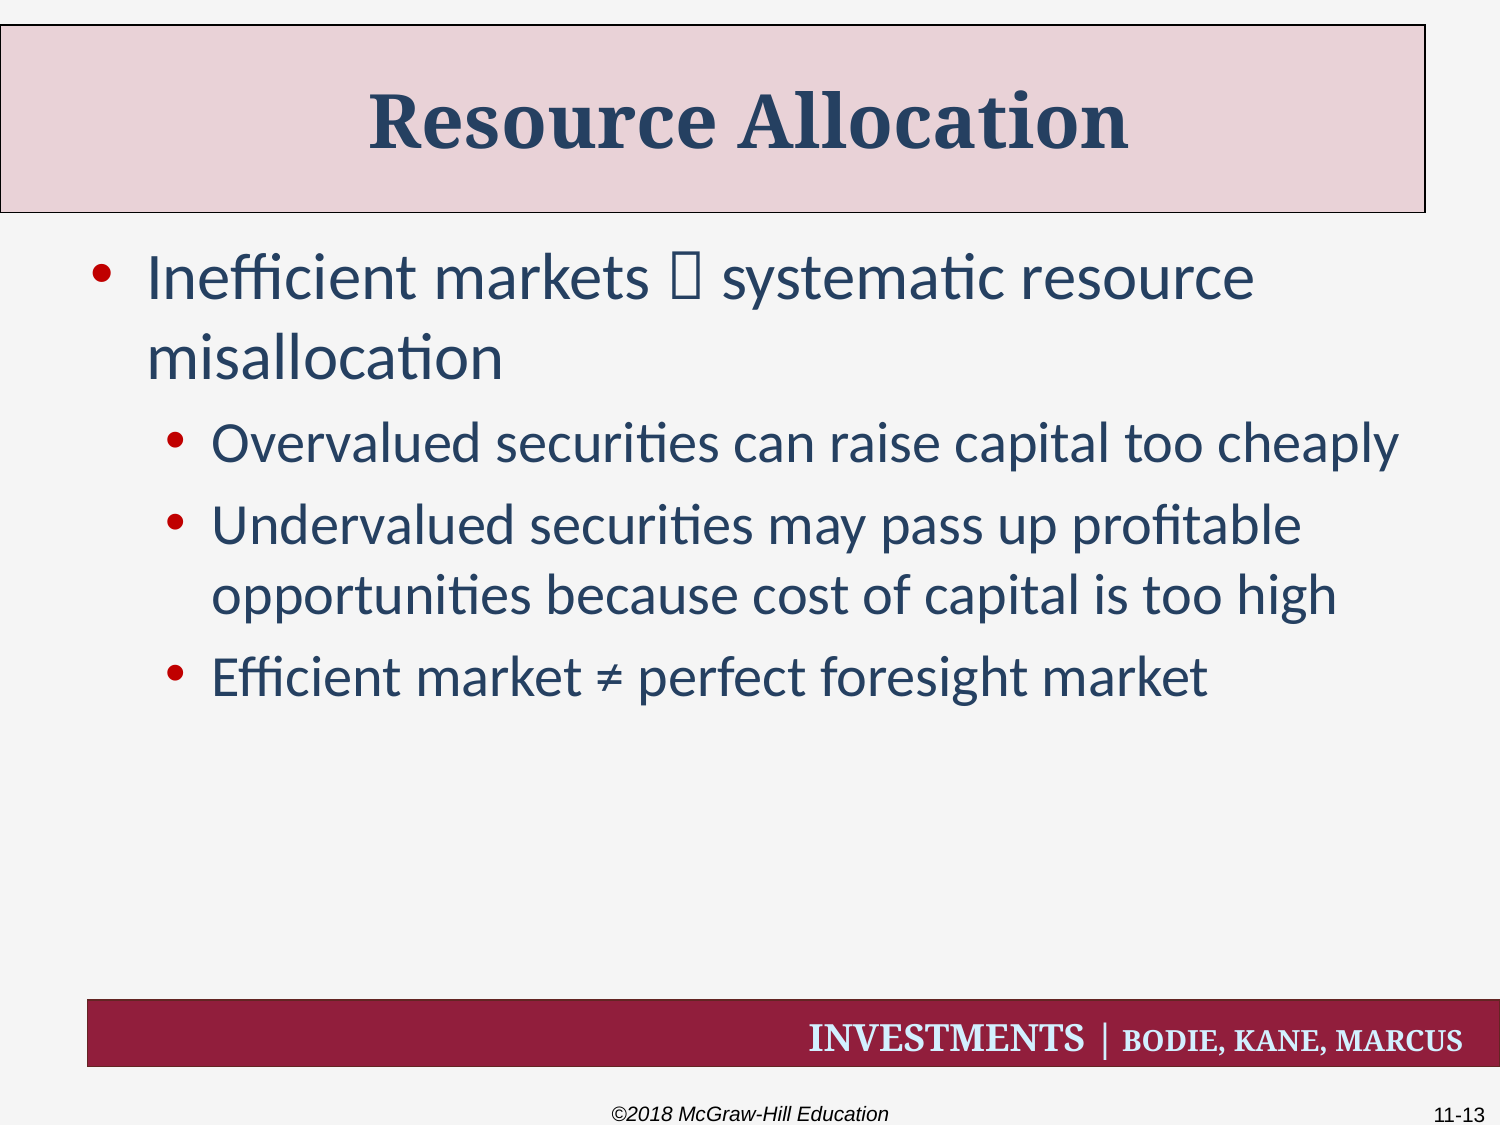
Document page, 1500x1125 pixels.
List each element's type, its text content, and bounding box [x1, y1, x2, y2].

list Inefficient markets  systematic resource misallocation Overvalued securities can raise capital too cheaply Undervalued securities may pass up profitable opportunities because cost of capital is too high Efficient market ≠ perfect foresight market [75, 226, 1425, 1005]
slide_number 11-13 [1162, 1102, 1500, 1125]
title Resource Allocation [75, 12, 1425, 226]
footer ©2018 McGraw-Hill Education [496, 1102, 1004, 1125]
